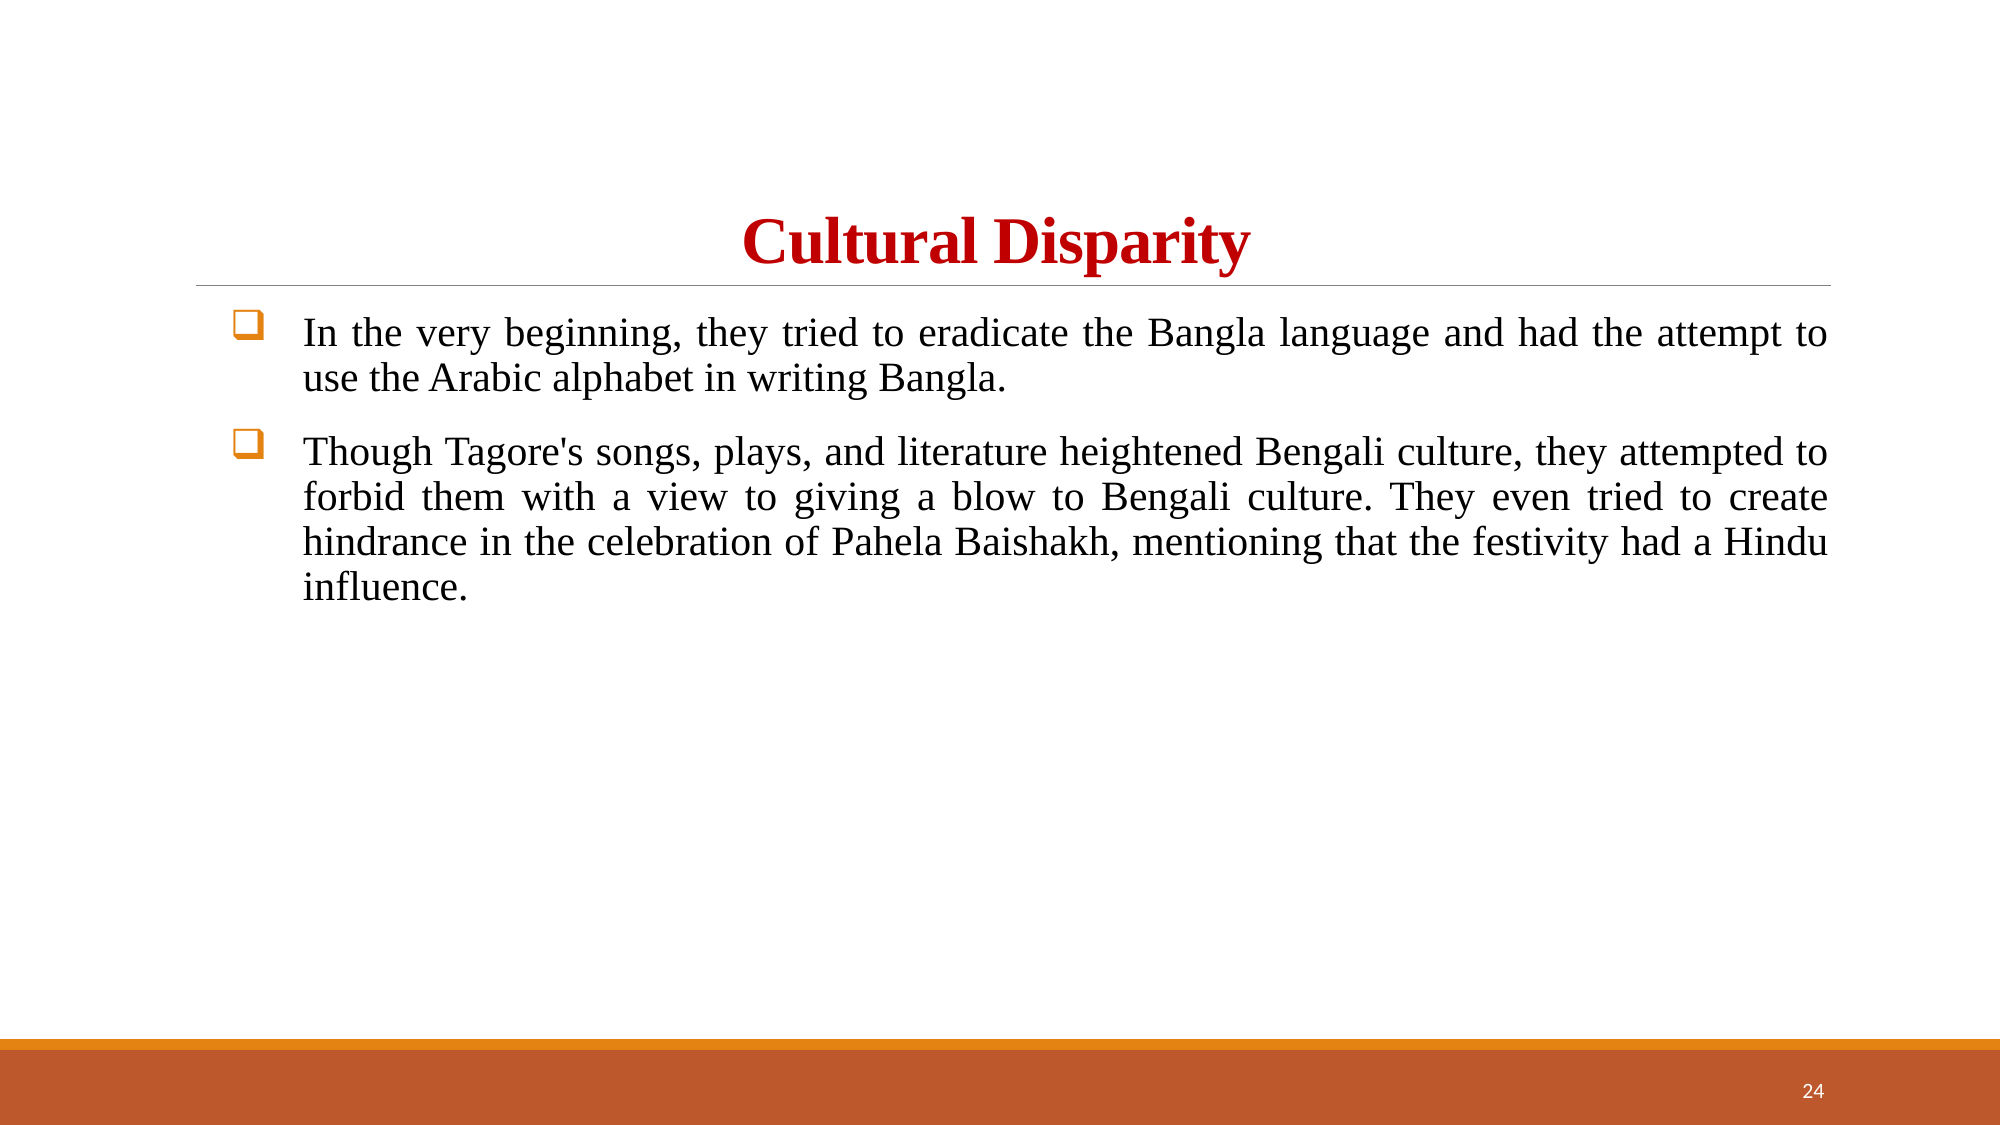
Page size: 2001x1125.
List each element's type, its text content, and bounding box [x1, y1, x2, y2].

list In the very beginning, they tried to eradicate the Bangla language and had the attempt to use the Arabic alphabet in writing Bangla. Though Tagore's songs, plays, and literature heightened Bengali culture, they attempted to forbid them with a view to giving a blow to Bengali culture. They even tried to create hindrance in the celebration of Pahela Baishakh, mentioning that the festivity had a Hindu influence. [180, 302, 1830, 963]
slide_number 24 [1624, 1059, 1840, 1120]
title Cultural Disparity [180, 145, 1830, 285]
